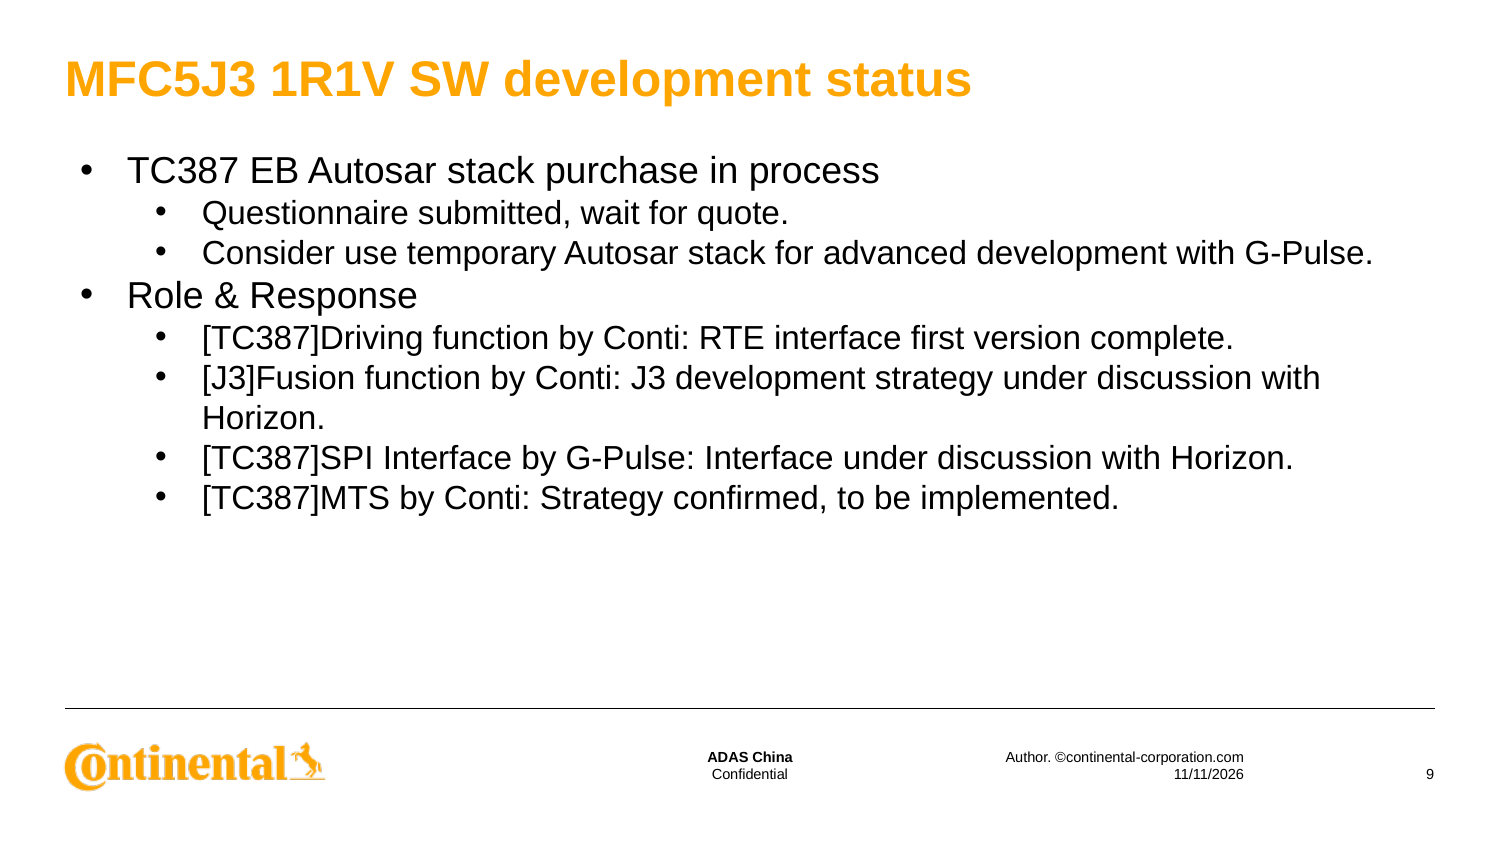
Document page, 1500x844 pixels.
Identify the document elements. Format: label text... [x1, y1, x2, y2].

text_box TC387 EB Autosar stack purchase in process Questionnaire submitted, wait for quote. Consider use temporary Autosar stack for advanced development with G-Pulse. Role & Response [TC387]Driving function by Conti: RTE interface first version complete. [J3]Fusion function by Conti: J3 development strategy under discussion with Horizon. [TC387]SPI Interface by G-Pulse: Interface under discussion with Horizon. [TC387]MTS by Conti: Strategy confirmed, to be implemented. [64, 139, 1436, 564]
title MFC5J3 1R1V SW development status [64, 50, 1436, 139]
